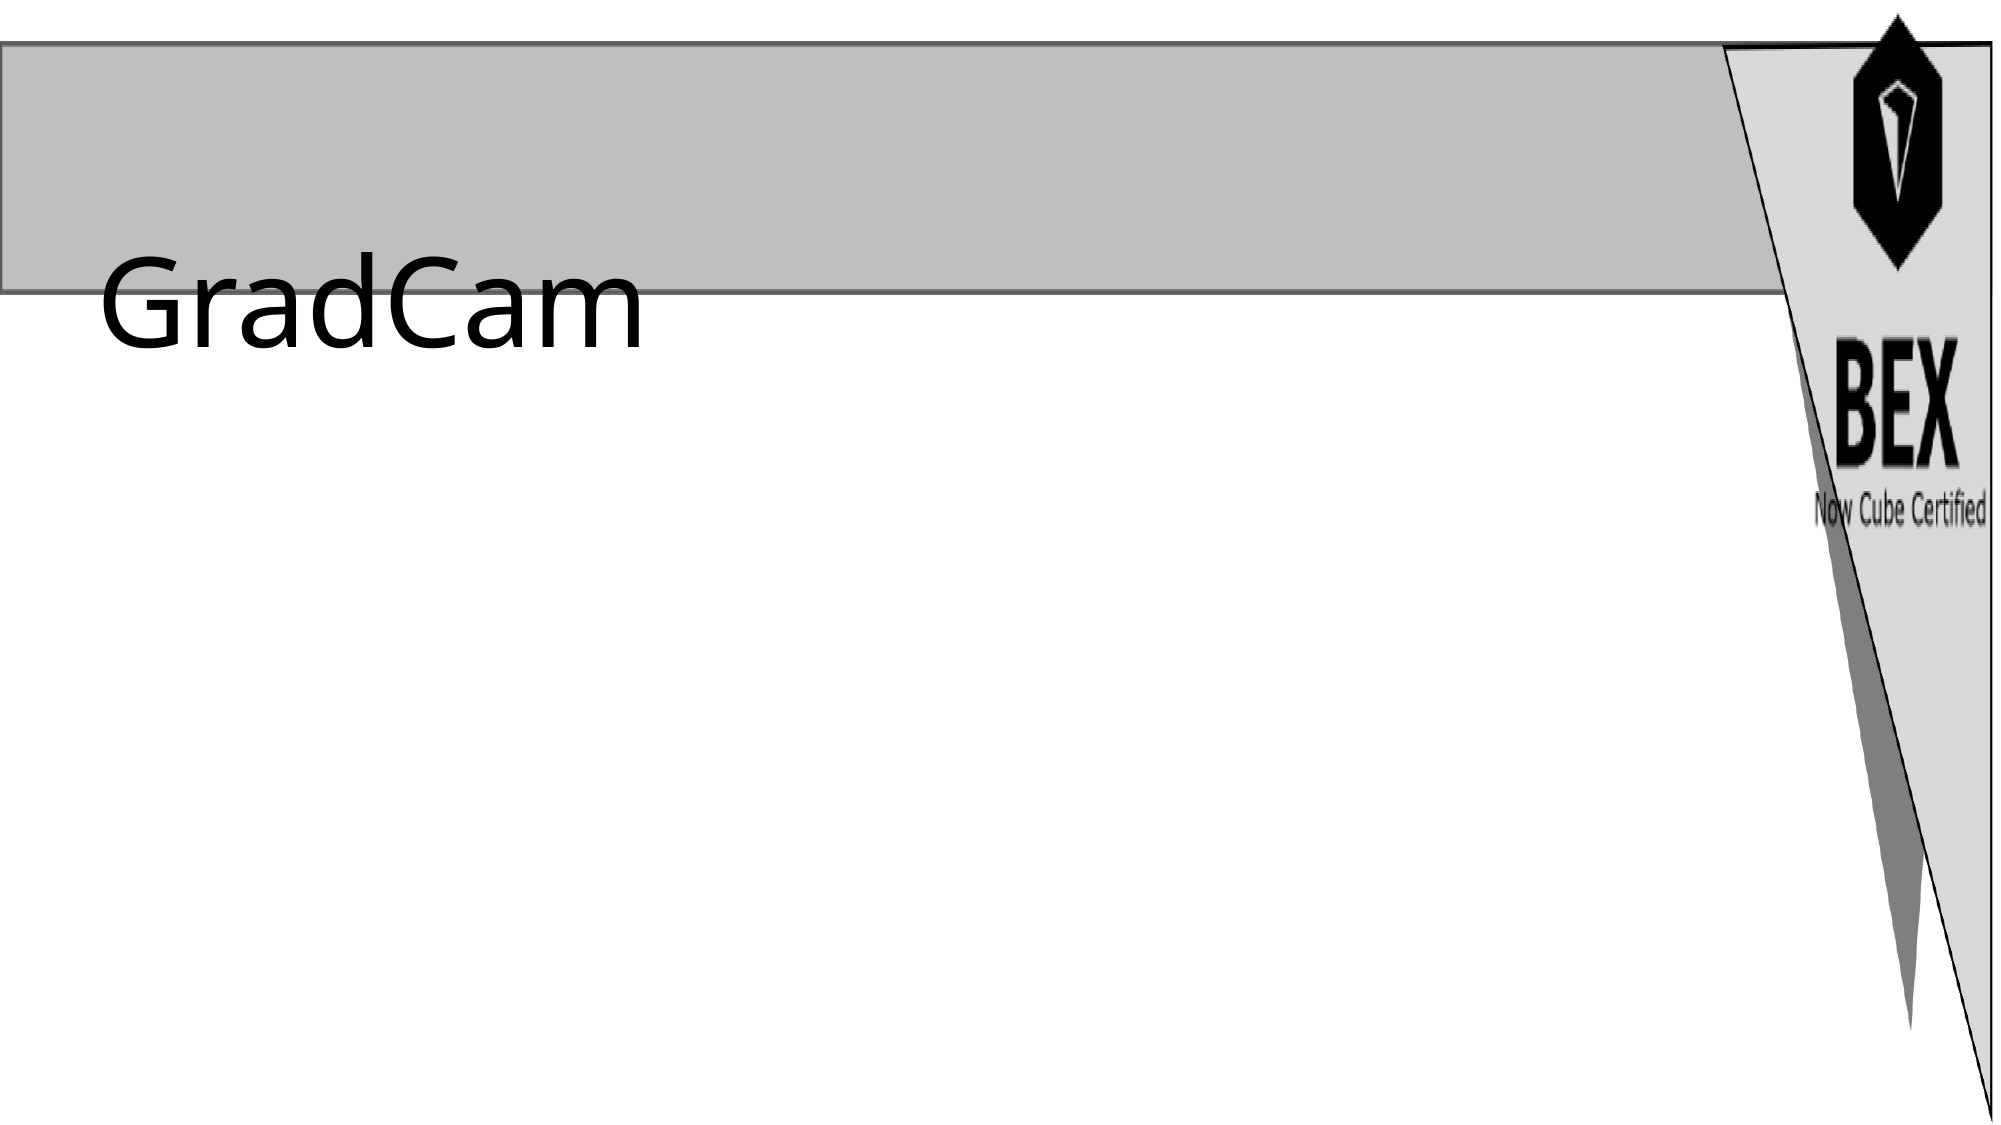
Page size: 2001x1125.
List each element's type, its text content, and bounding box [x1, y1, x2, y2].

title GradCam [75, 184, 672, 381]
